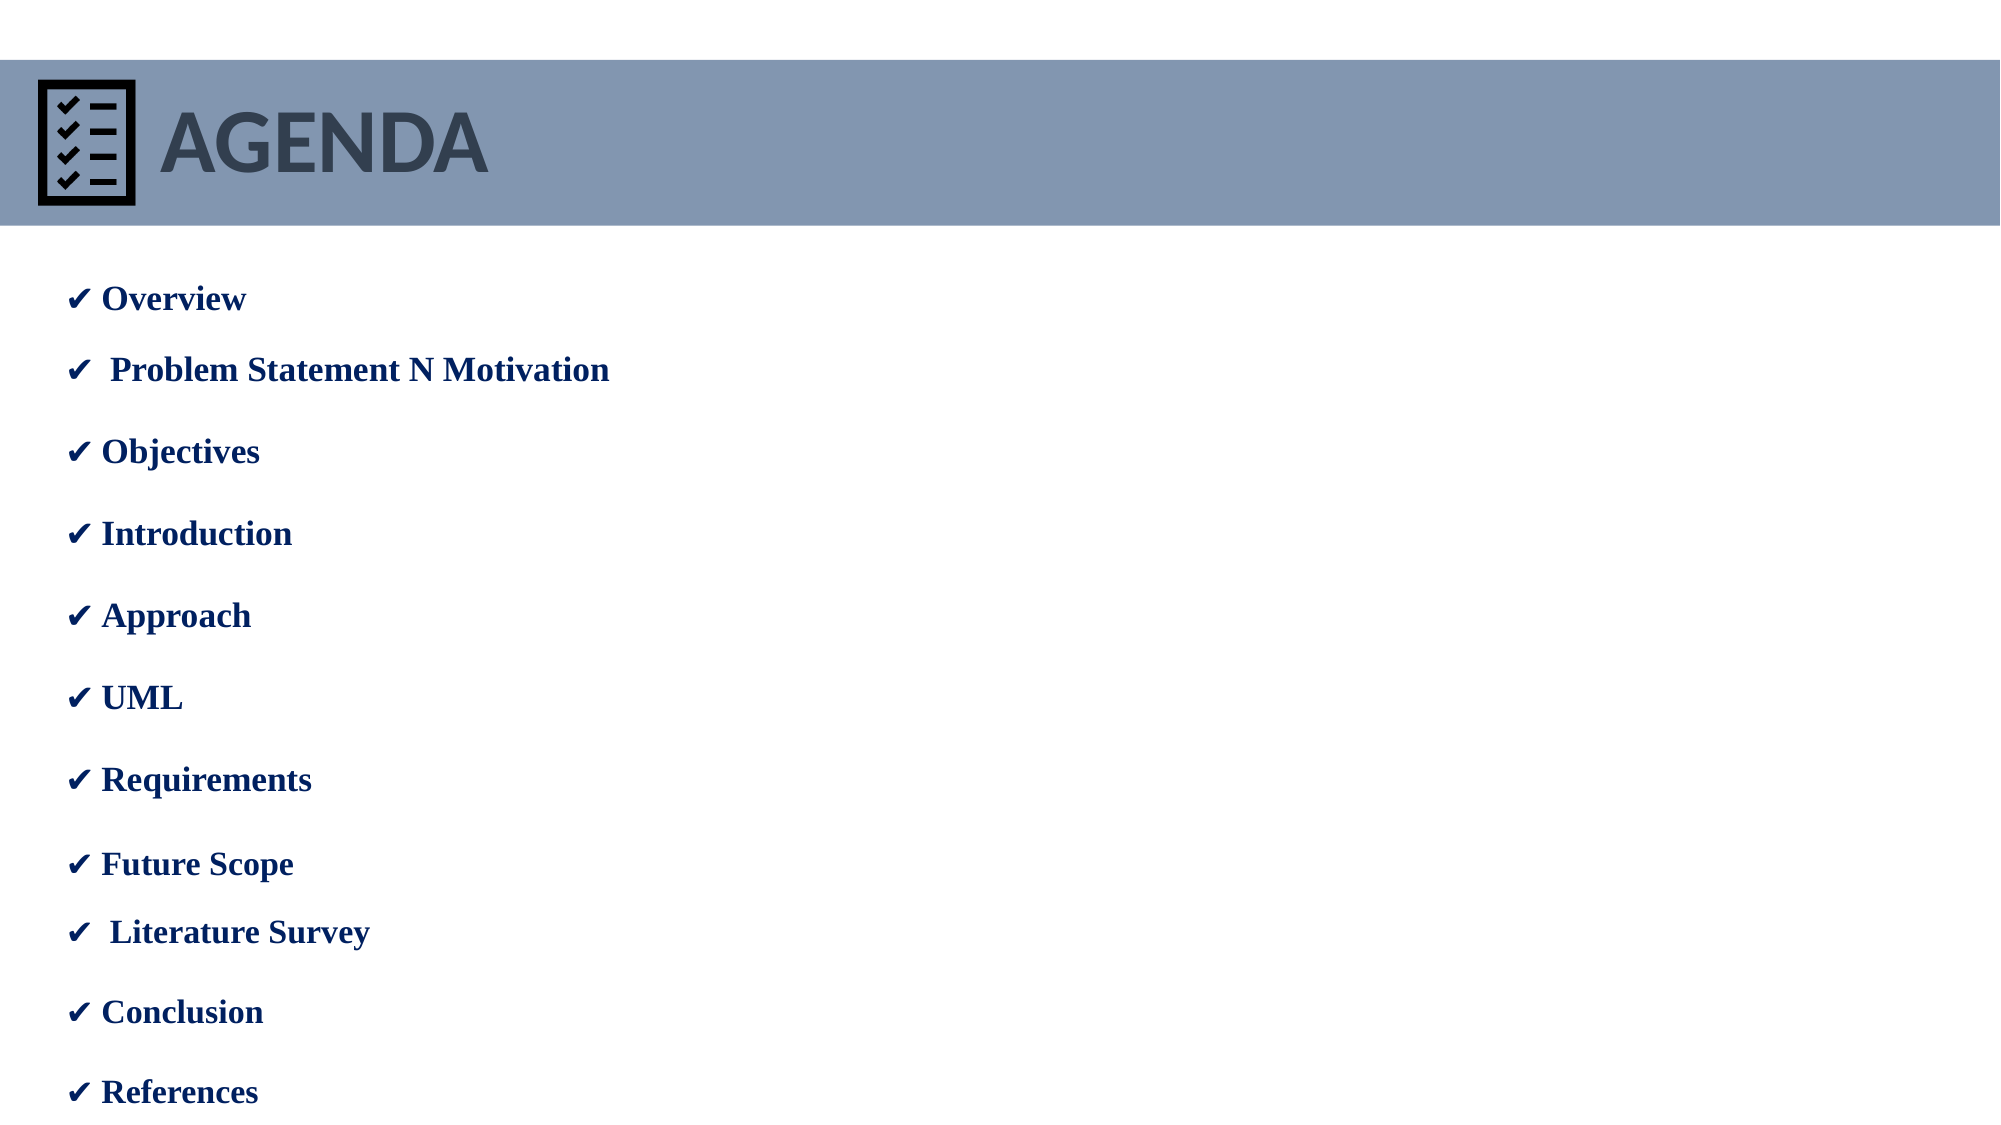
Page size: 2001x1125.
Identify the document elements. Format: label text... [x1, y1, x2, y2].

picture [11, 67, 163, 218]
list Overview Problem Statement N Motivation Objectives Introduction Approach UML Requirements [48, 279, 971, 845]
list Future Scope Literature Survey Conclusion References [48, 845, 971, 1125]
title AGENDA [0, 59, 2000, 226]
